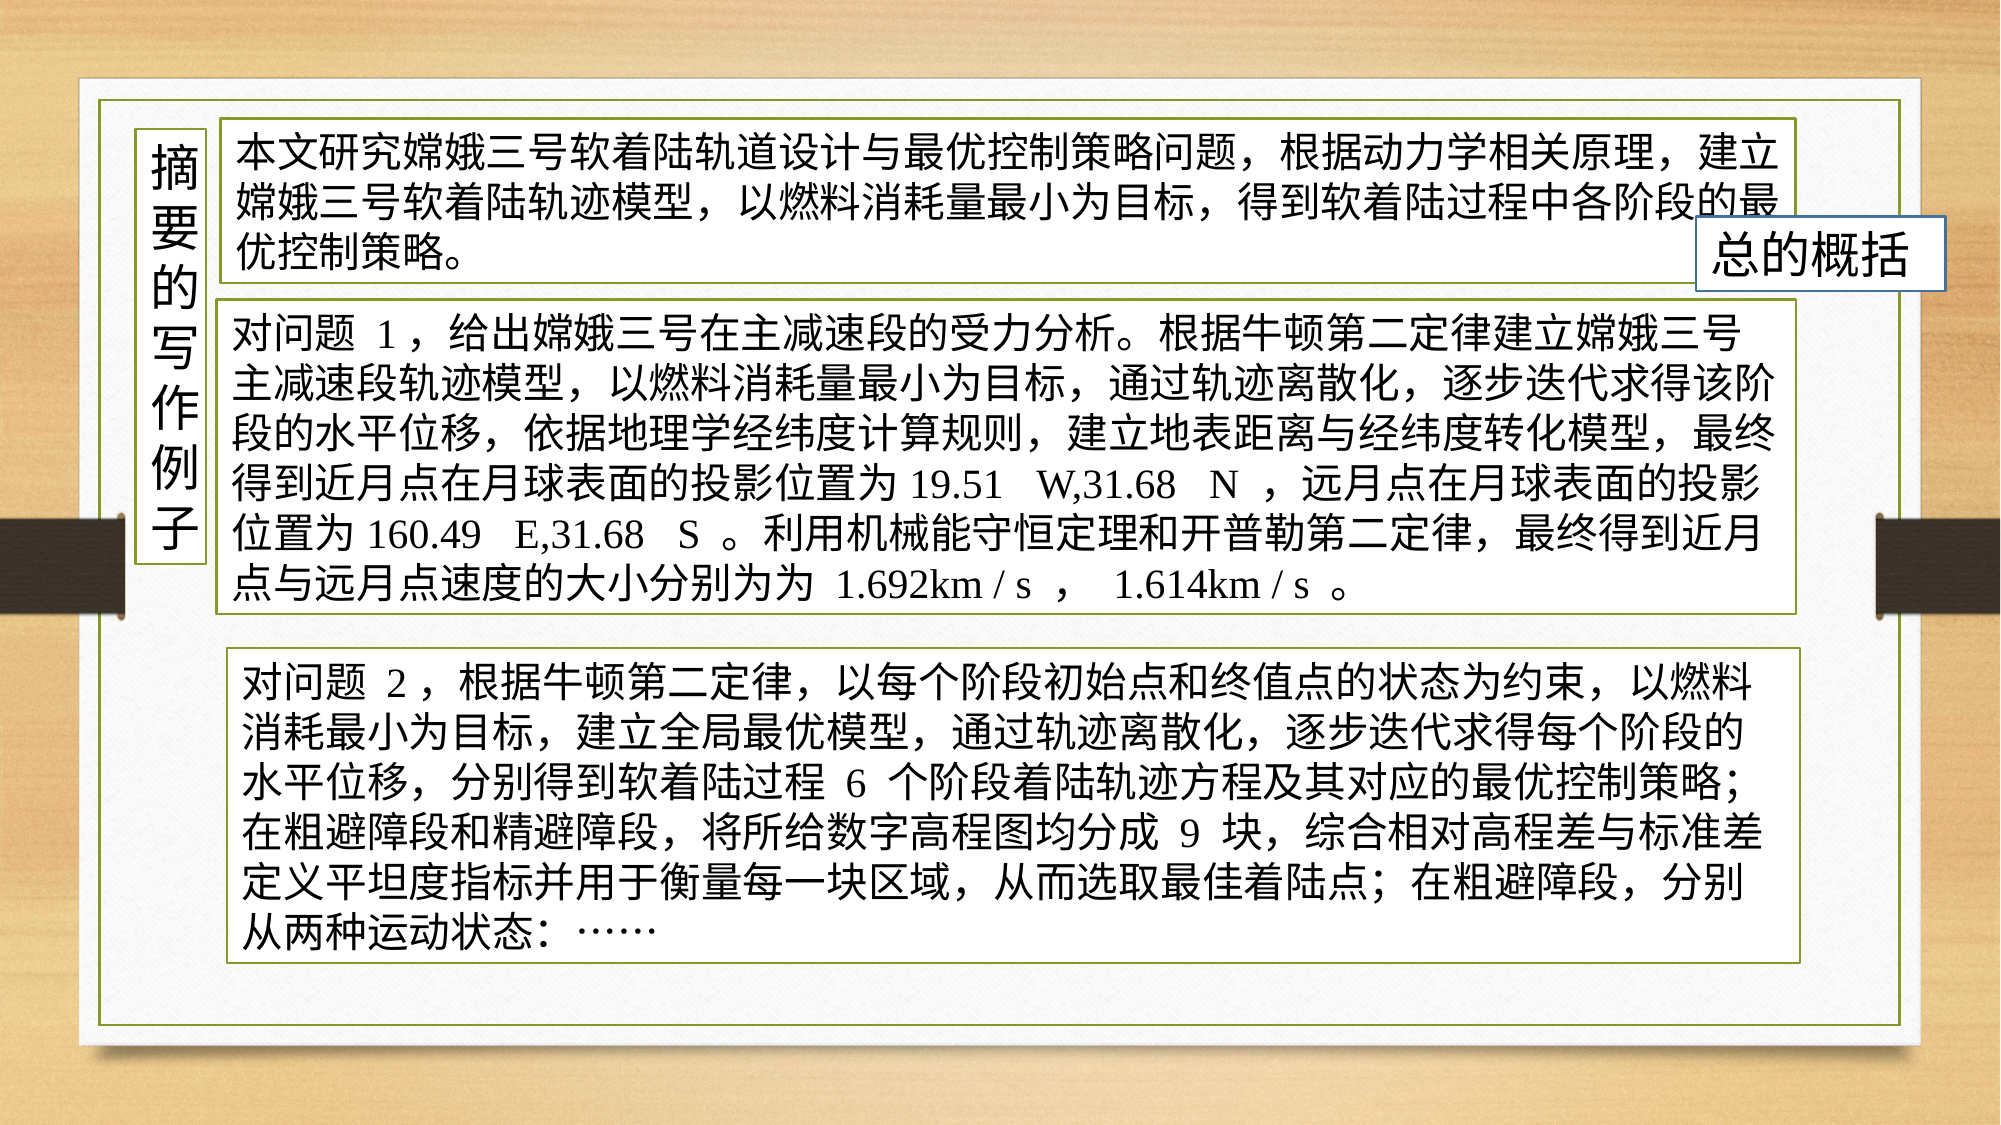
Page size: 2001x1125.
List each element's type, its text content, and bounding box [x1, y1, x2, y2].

text_box 对问题 1，给出嫦娥三号在主减速段的受力分析。根据牛顿第二定律建立嫦娥三号主减速段轨迹模型，以燃料消耗量最小为目标，通过轨迹离散化，逐步迭代求得该阶段的水平位移，依据地理学经纬度计算规则，建立地表距离与经纬度转化模型，最终得到近月点在月球表面的投影位置为19.51W,31.68N ，远月点在月球表面的投影位置为160.49E,31.68S 。利用机械能守恒定理和开普勒第二定律，最终得到近月点与远月点速度的大小分别为为 1.692km / s ， 1.614km / s 。 [215, 298, 1797, 615]
text_box 本文研究嫦娥三号软着陆轨道设计与最优控制策略问题，根据动力学相关原理，建立嫦娥三号软着陆轨迹模型，以燃料消耗量最小为目标，得到软着陆过程中各阶段的最优控制策略。 [219, 117, 1797, 284]
text_box 摘要的写作例子 [134, 128, 207, 565]
text_box 总的概括 [1695, 215, 1947, 292]
text_box 对问题 2，根据牛顿第二定律，以每个阶段初始点和终值点的状态为约束，以燃料消耗最小为目标，建立全局最优模型，通过轨迹离散化，逐步迭代求得每个阶段的水平位移，分别得到软着陆过程 6 个阶段着陆轨迹方程及其对应的最优控制策略；在粗避障段和精避障段，将所给数字高程图均分成 9 块，综合相对高程差与标准差定义平坦度指标并用于衡量每一块区域，从而选取最佳着陆点；在粗避障段，分别从两种运动状态：…… [226, 647, 1801, 964]
picture [0, 0, 2001, 1125]
